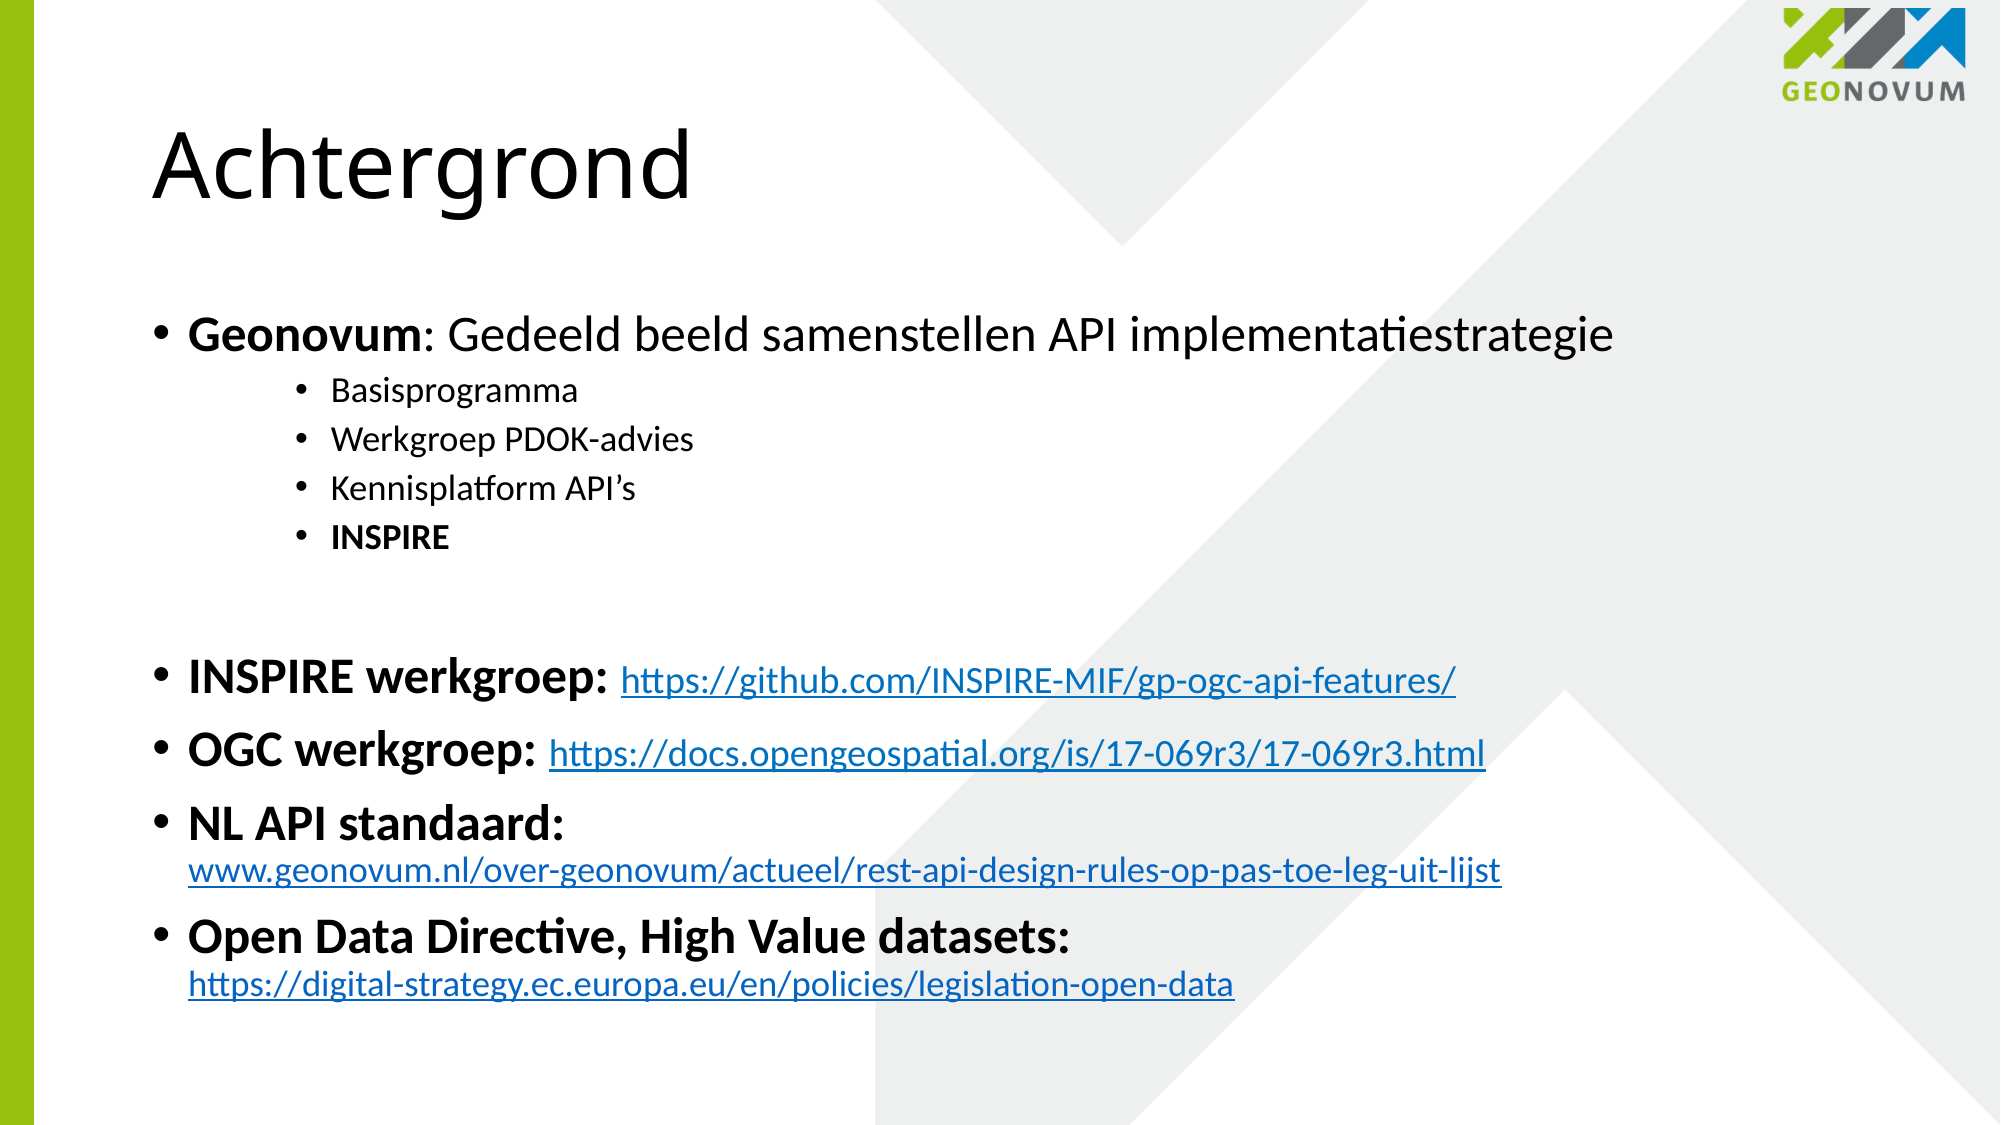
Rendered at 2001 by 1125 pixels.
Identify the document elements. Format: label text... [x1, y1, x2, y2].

list Geonovum: Gedeeld beeld samenstellen API implementatiestrategie Basisprogramma Werkgroep PDOK-advies Kennisplatform API’s INSPIRE INSPIRE werkgroep: https://github.com/INSPIRE-MIF/gp-ogc-api-features/ OGC werkgroep: https://docs.opengeospatial.org/is/17-069r3/17-069r3.html NL API standaard: www.geonovum.nl/over-geonovum/actueel/rest-api-design-rules-op-pas-toe-leg-uit-lijst Open Data Directive, High Value datasets: https://digital-strategy.ec.europa.eu/en/policies/legislation-open-data [137, 299, 1863, 1014]
title Achtergrond [137, 59, 1863, 278]
picture [0, 0, 2001, 1125]
